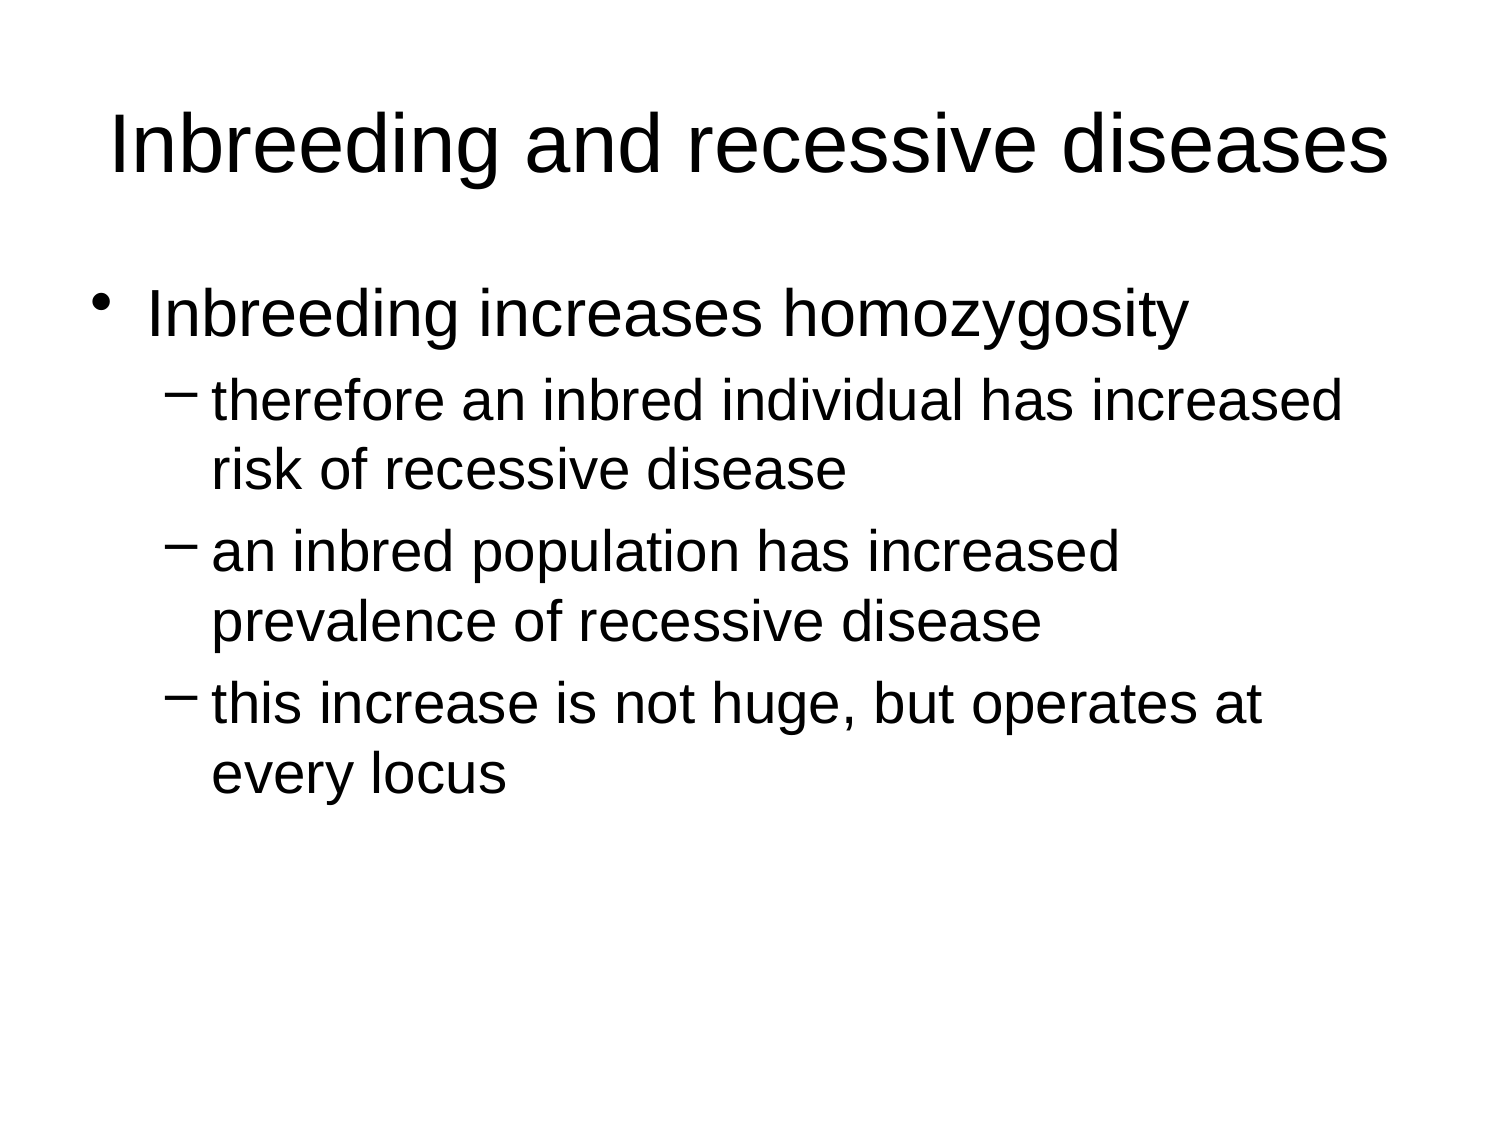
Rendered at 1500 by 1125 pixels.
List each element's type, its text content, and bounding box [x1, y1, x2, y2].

list Inbreeding increases homozygosity therefore an inbred individual has increased risk of recessive disease an inbred population has increased prevalence of recessive disease this increase is not huge, but operates at every locus [75, 262, 1425, 1005]
title Inbreeding and recessive diseases [75, 45, 1425, 233]
